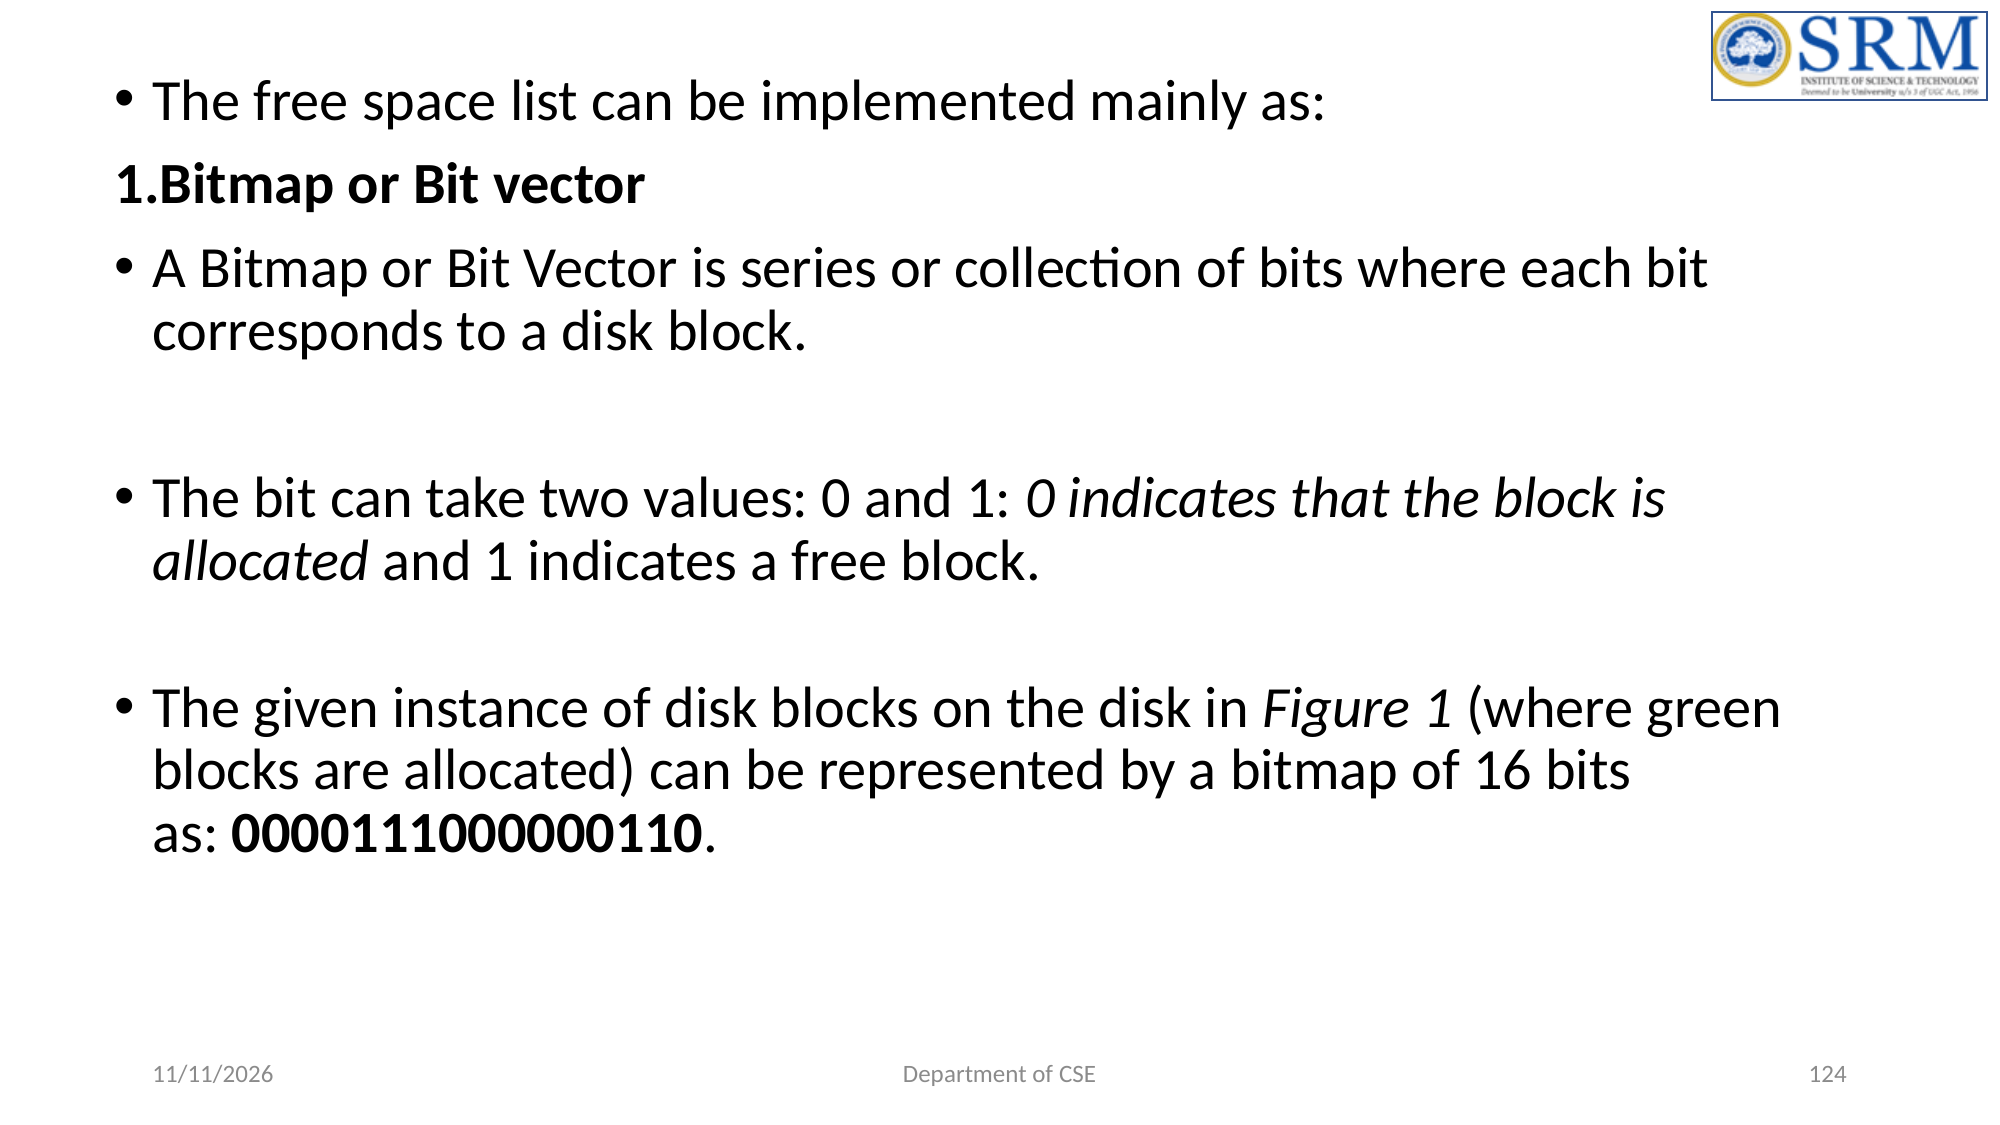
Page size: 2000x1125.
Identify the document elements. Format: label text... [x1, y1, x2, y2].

slide_number 124 [1412, 1042, 1862, 1103]
list The free space list can be implemented mainly as: 1.Bitmap or Bit vector A Bitmap or Bit Vector is series or collection of bits where each bit corresponds to a disk block. The bit can take two values: 0 and 1: 0 indicates that the block is allocated and 1 indicates a free block. The given instance of disk blocks on the disk in Figure 1 (where green blocks are allocated) can be represented by a bitmap of 16 bits as: 0000111000000110. [99, 62, 1900, 1005]
picture [1713, 13, 1986, 99]
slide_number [137, 1042, 588, 1103]
footer Department of CSE [662, 1042, 1338, 1103]
